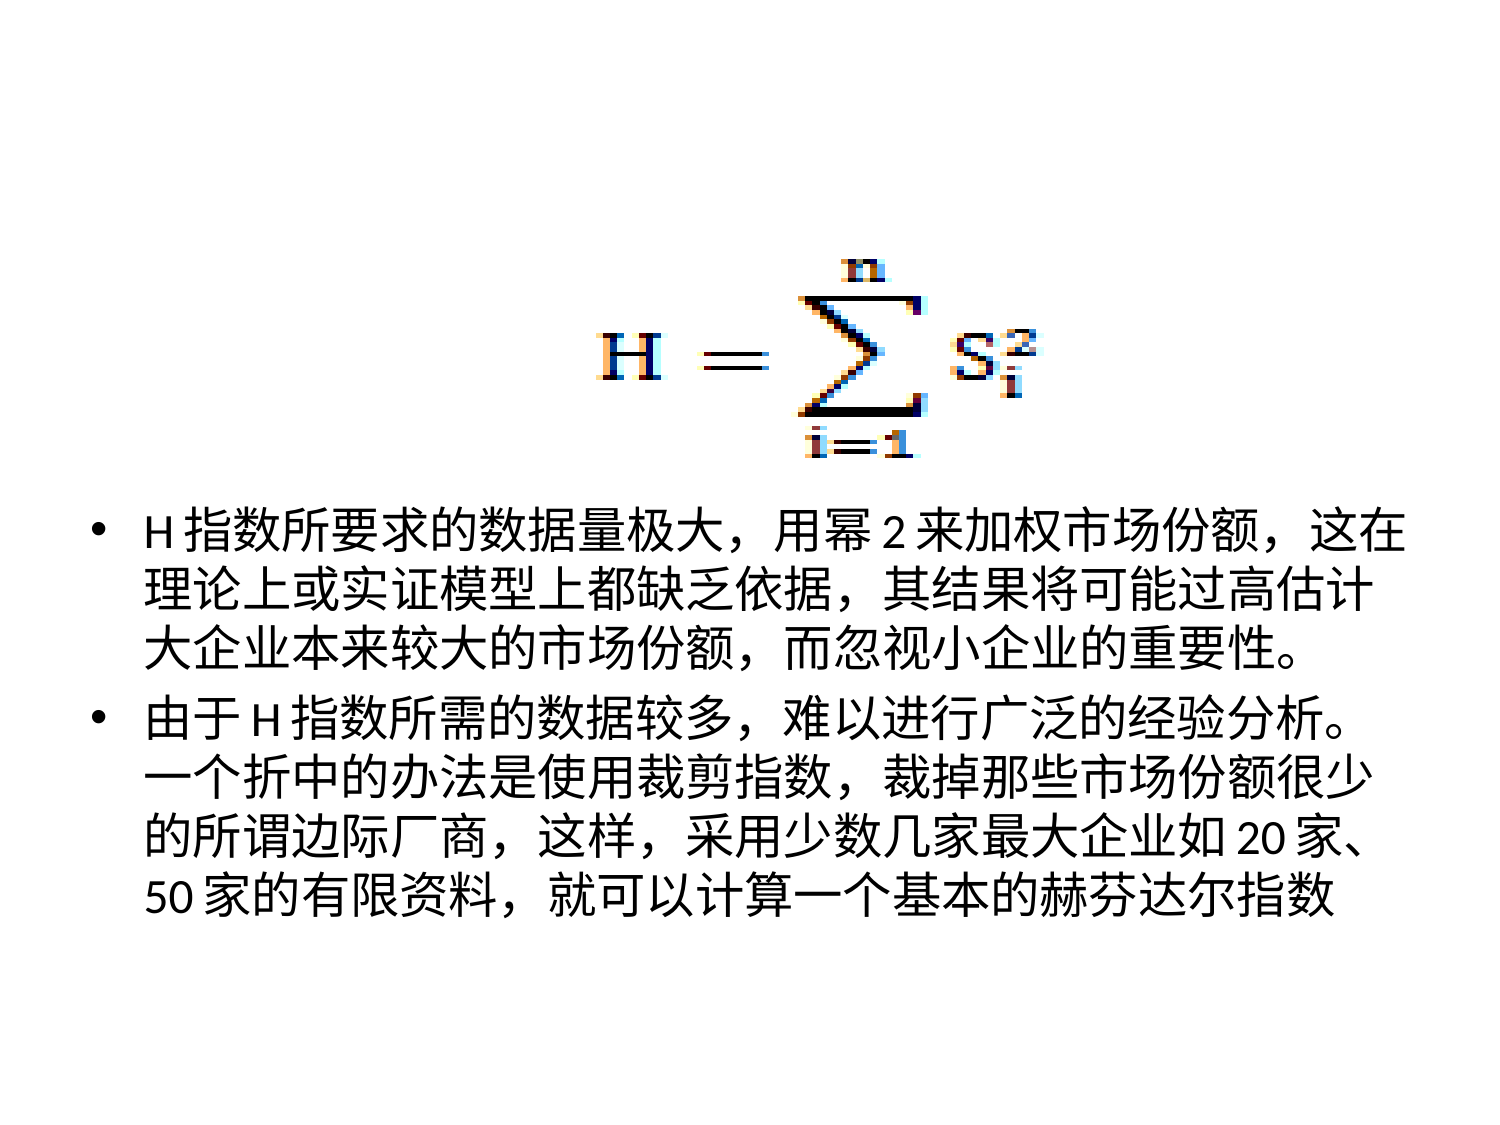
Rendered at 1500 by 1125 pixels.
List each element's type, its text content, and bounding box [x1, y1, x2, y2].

picture [596, 255, 1044, 469]
list H指数所要求的数据量极大，用幂2来加权市场份额，这在理论上或实证模型上都缺乏依据，其结果将可能过高估计大企业本来较大的市场份额，而忽视小企业的重要性。 由于H指数所需的数据较多，难以进行广泛的经验分析。一个折中的办法是使用裁剪指数，裁掉那些市场份额很少的所谓边际厂商，这样，采用少数几家最大企业如20家、50家的有限资料，就可以计算一个基本的赫芬达尔指数 [75, 491, 1425, 1005]
